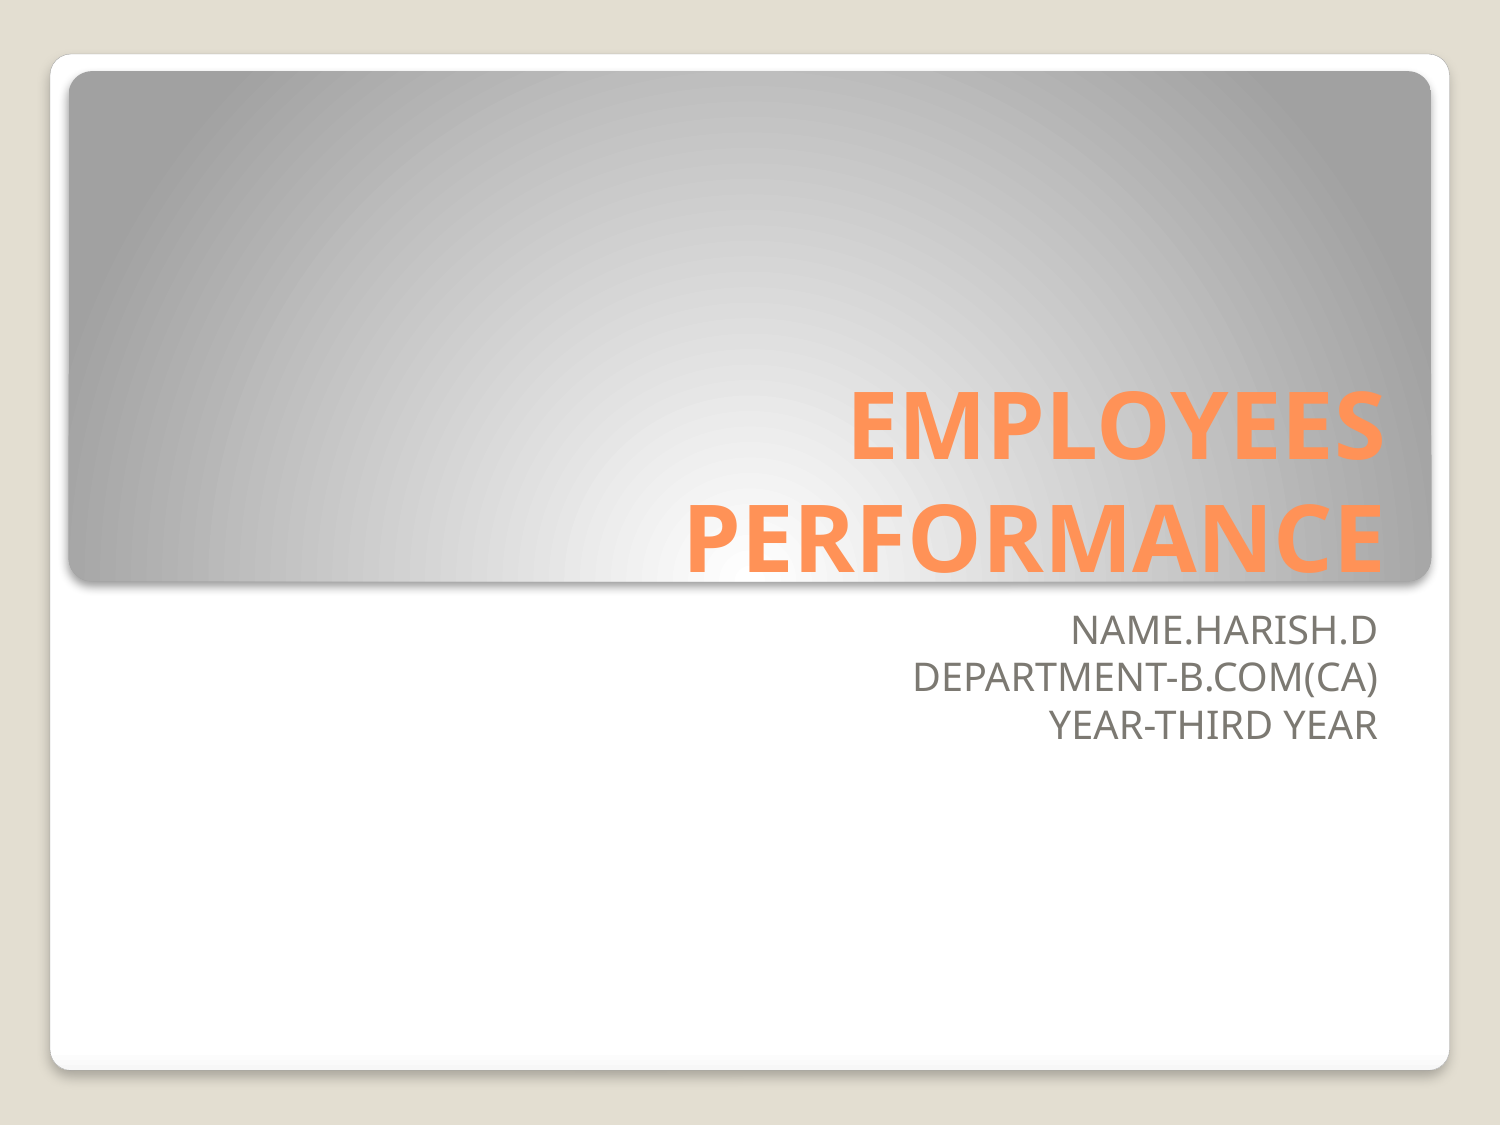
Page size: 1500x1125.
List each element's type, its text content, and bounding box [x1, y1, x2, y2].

subtitle NAME.HARISH.D DEPARTMENT-B.COM(CA) YEAR-THIRD YEAR [118, 604, 1394, 755]
title EMPLOYEES PERFORMANCE [118, 298, 1394, 599]
